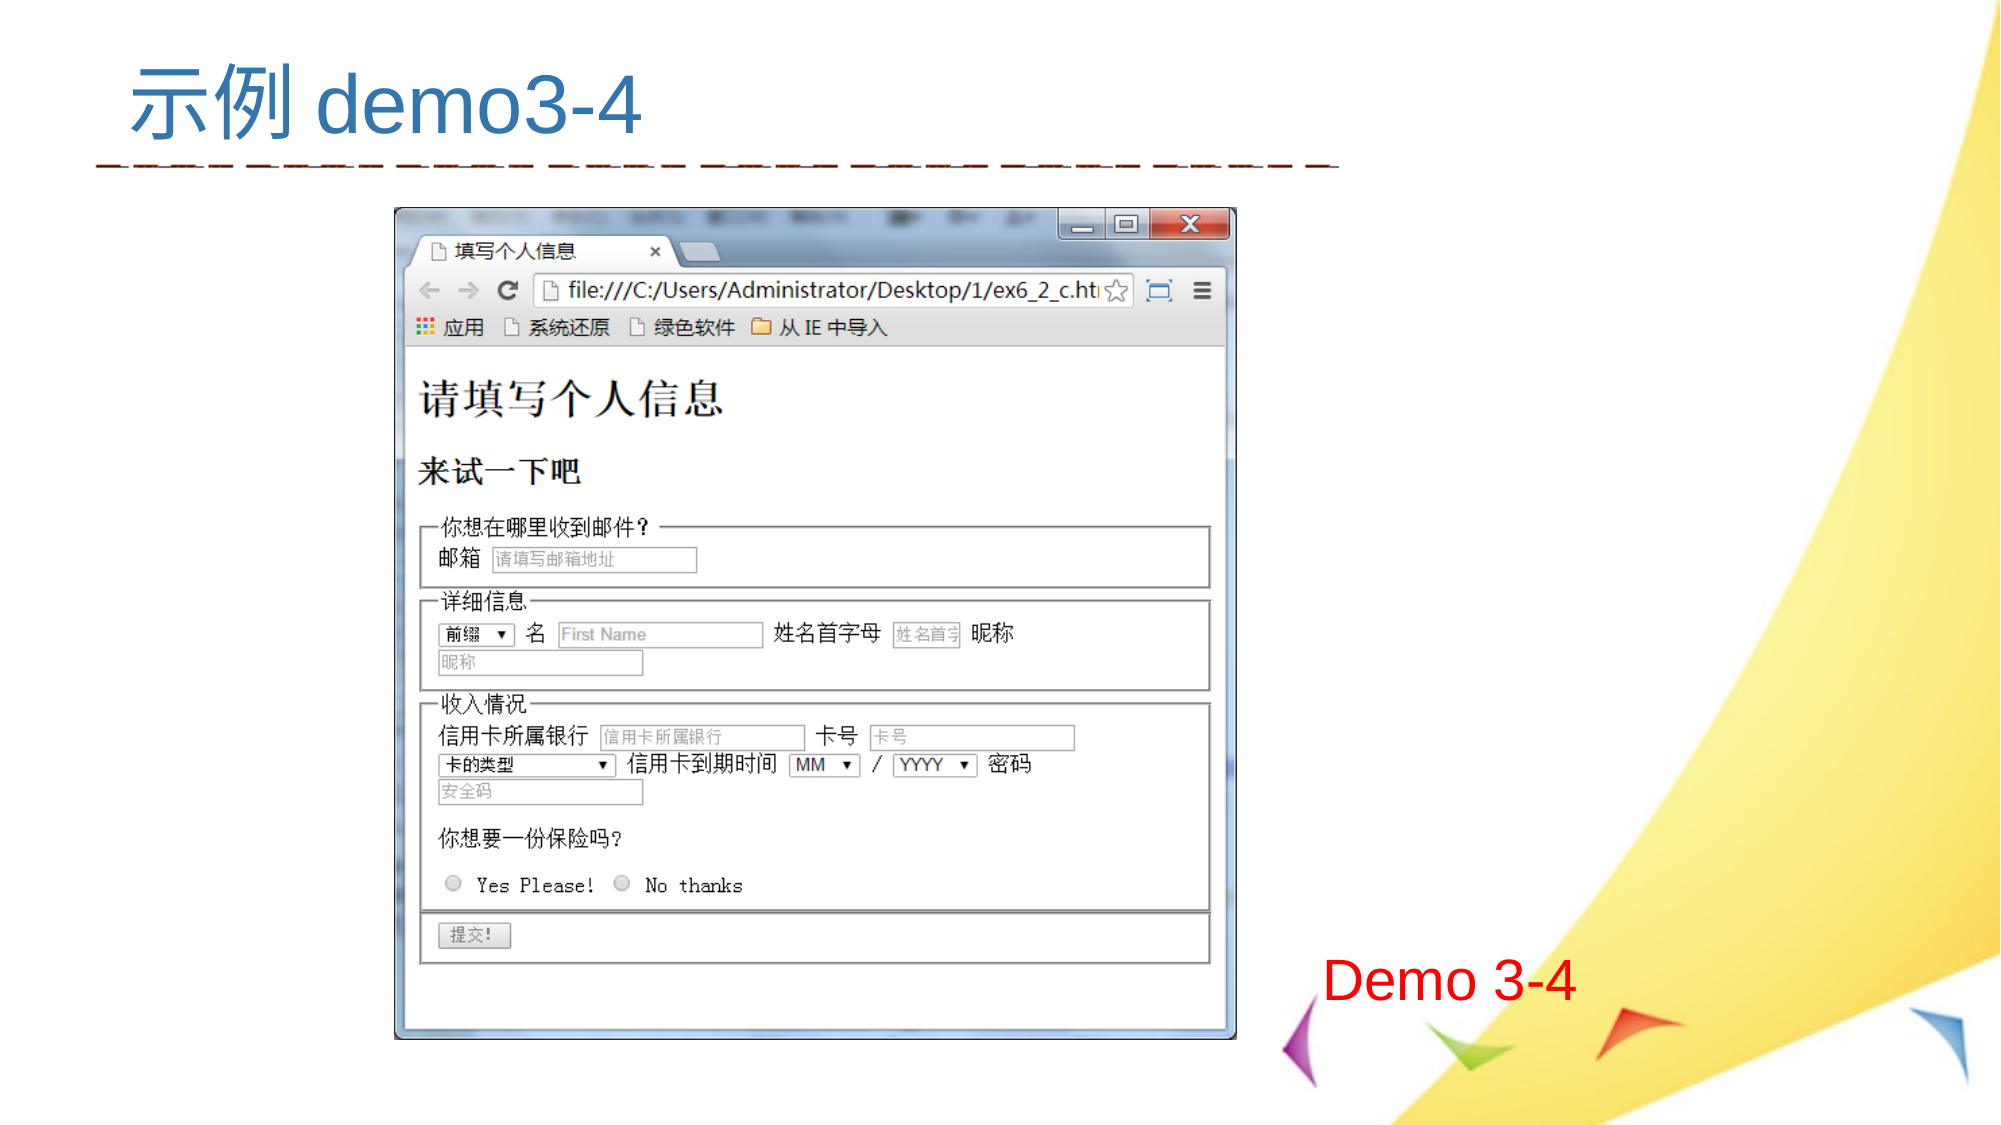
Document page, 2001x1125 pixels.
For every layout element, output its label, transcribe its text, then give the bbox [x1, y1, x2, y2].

picture [88, 0, 2000, 1125]
text_box 示例demo3-4 [113, 43, 1464, 171]
title Demo 3-4 [1307, 935, 1769, 1044]
